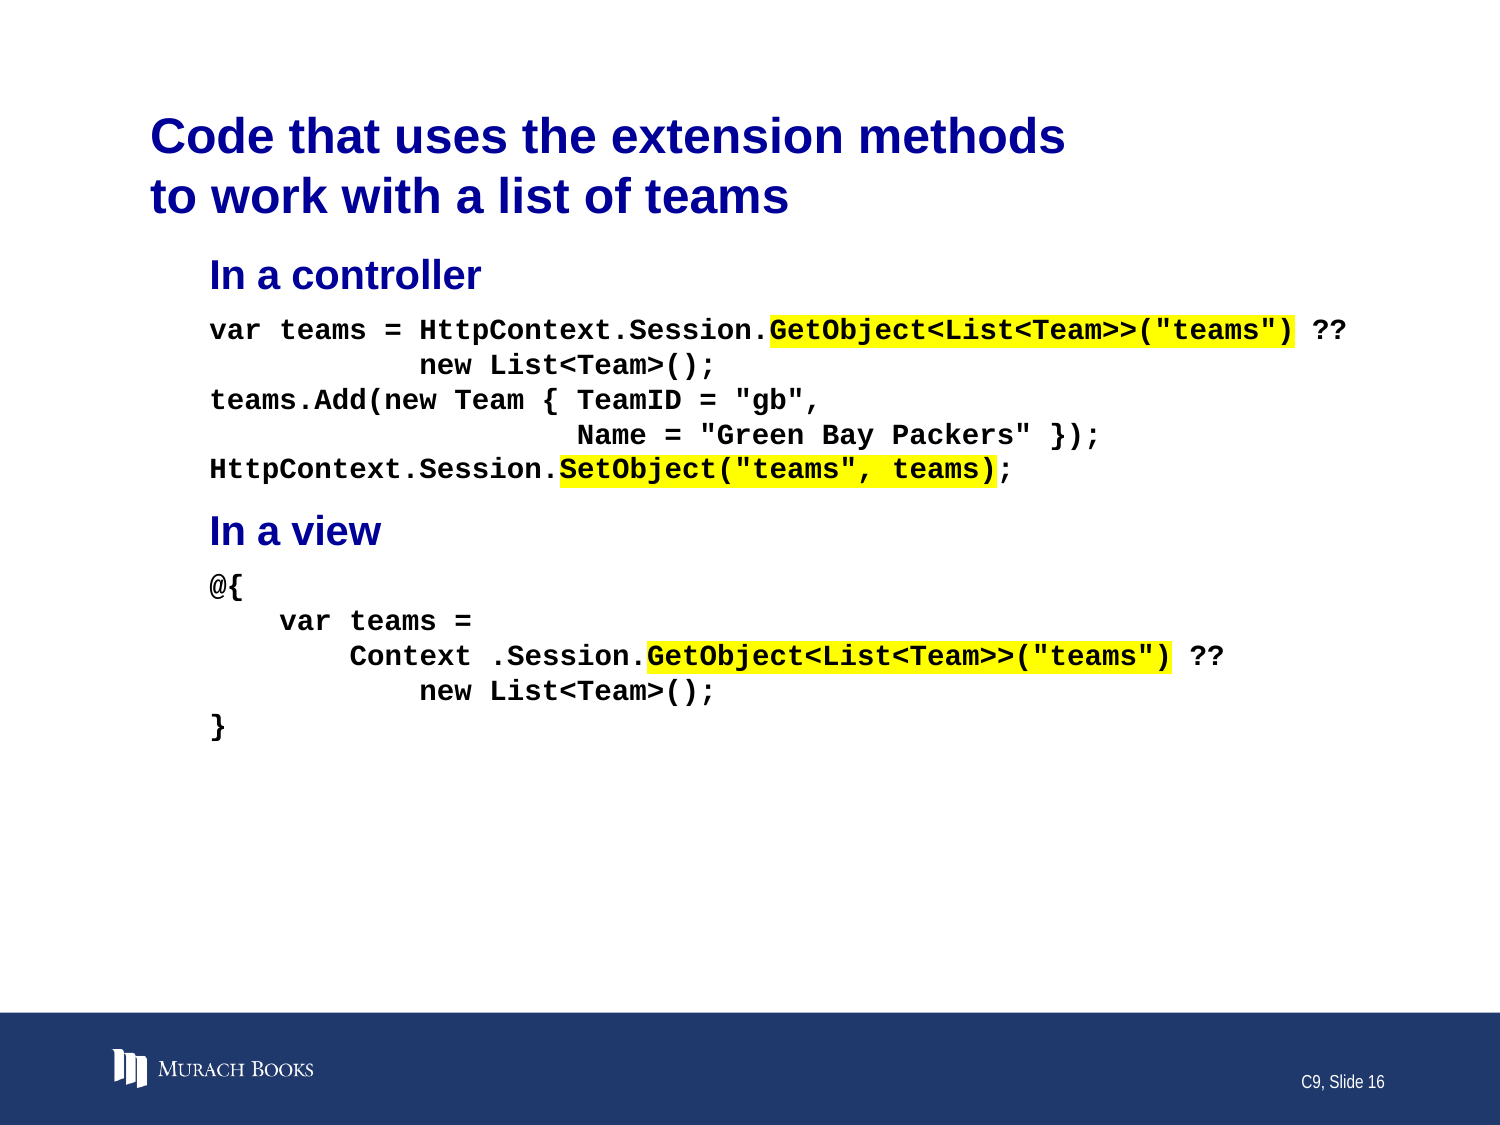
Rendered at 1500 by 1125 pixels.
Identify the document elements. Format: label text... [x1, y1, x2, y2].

footer [12, 1025, 463, 1100]
slide_number C9, Slide 16 [1087, 1025, 1400, 1100]
title Code that uses the extension methods to work with a list of teams [150, 102, 1350, 224]
list In a controller var teams = HttpContext.Session.GetObject<List<Team>>("teams") ?? new List<Team>(); teams.Add(new Team { TeamID = "gb", Name = "Green Bay Packers" }); HttpContext.Session.SetObject("teams", teams); In a view @{ var teams = Context .Session.GetObject<List<Team>>("teams") ?? new List<Team>(); } [137, 239, 1363, 978]
